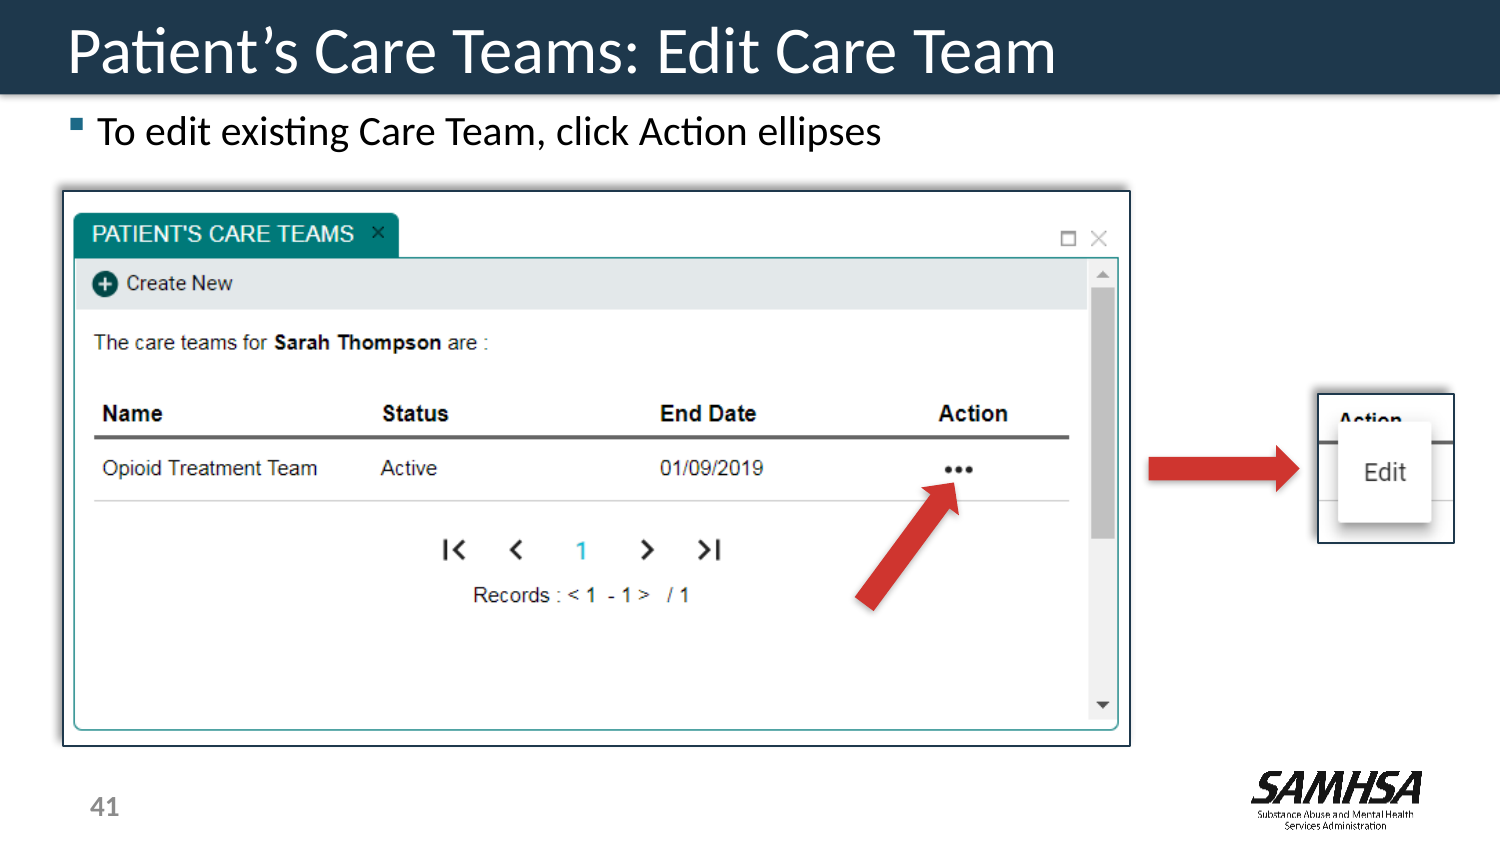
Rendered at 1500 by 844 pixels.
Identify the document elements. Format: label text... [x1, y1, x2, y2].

slide_number 41 [75, 782, 413, 827]
list To edit existing Care Team, click Action ellipses [52, 99, 1403, 184]
picture [63, 191, 1130, 746]
text_box [1147, 444, 1301, 493]
picture [1318, 394, 1453, 543]
picture [1249, 771, 1425, 835]
title Patient’s Care Teams: Edit Care Team [52, 8, 1425, 86]
